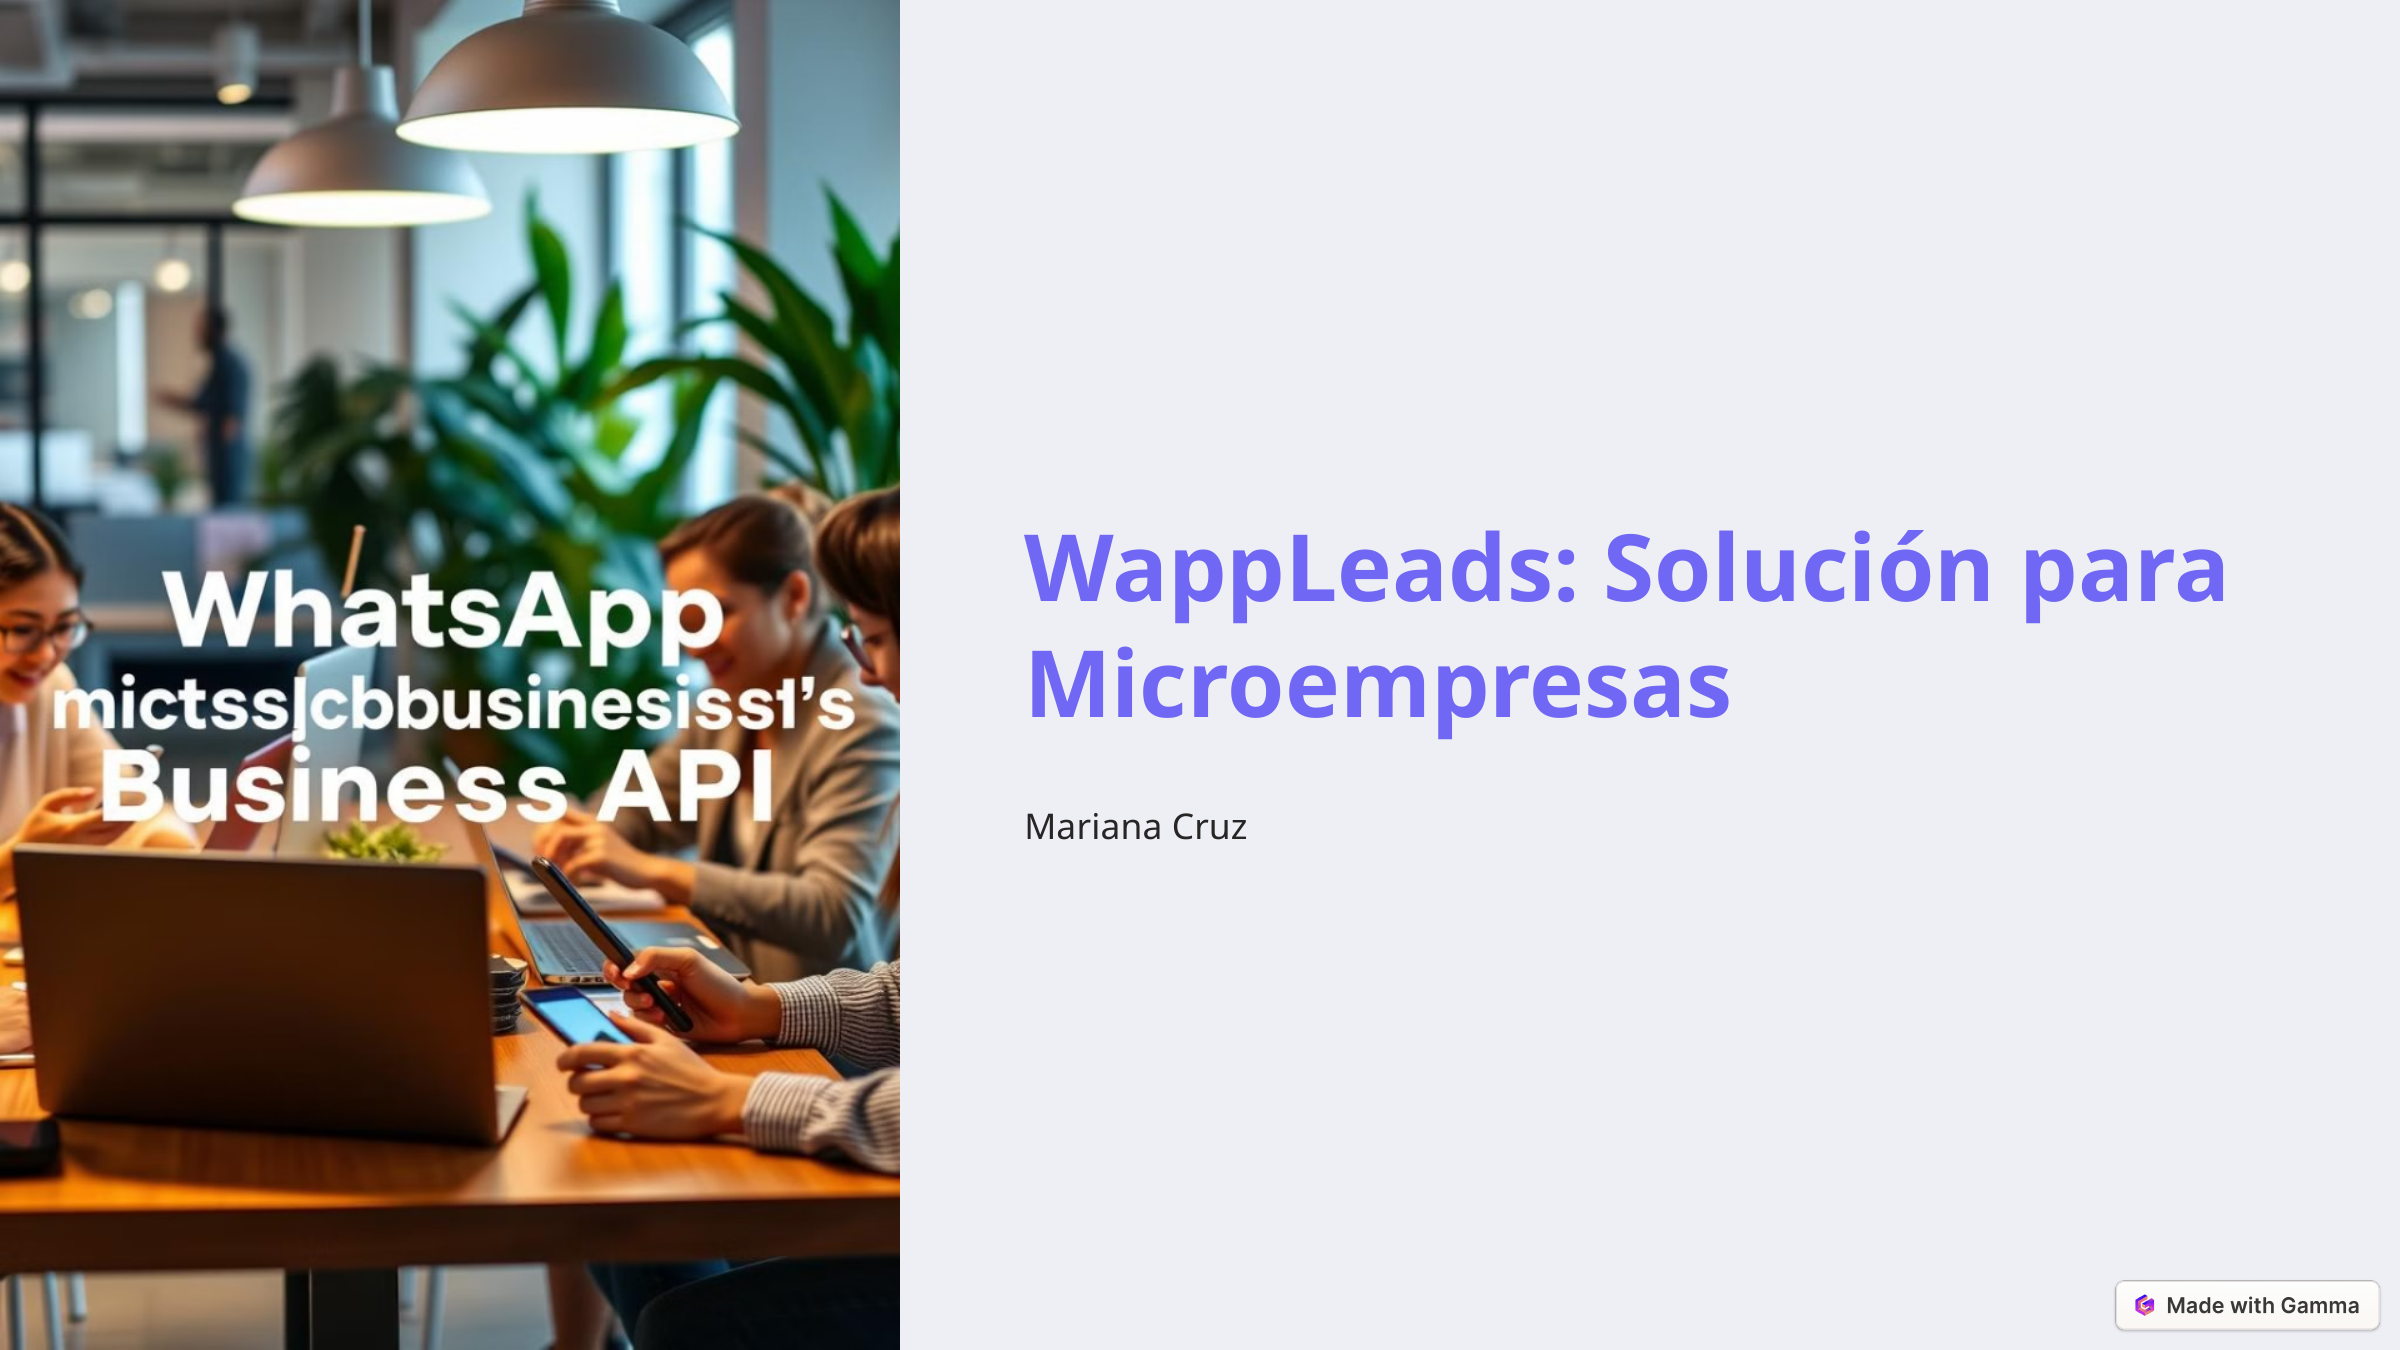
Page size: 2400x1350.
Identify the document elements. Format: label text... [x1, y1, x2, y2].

picture [2106, 1271, 2389, 1339]
text_box WappLeads: Solución para Microempresas [1024, 502, 2276, 737]
text_box Mariana Cruz [1024, 790, 2276, 847]
picture [0, 0, 900, 1350]
